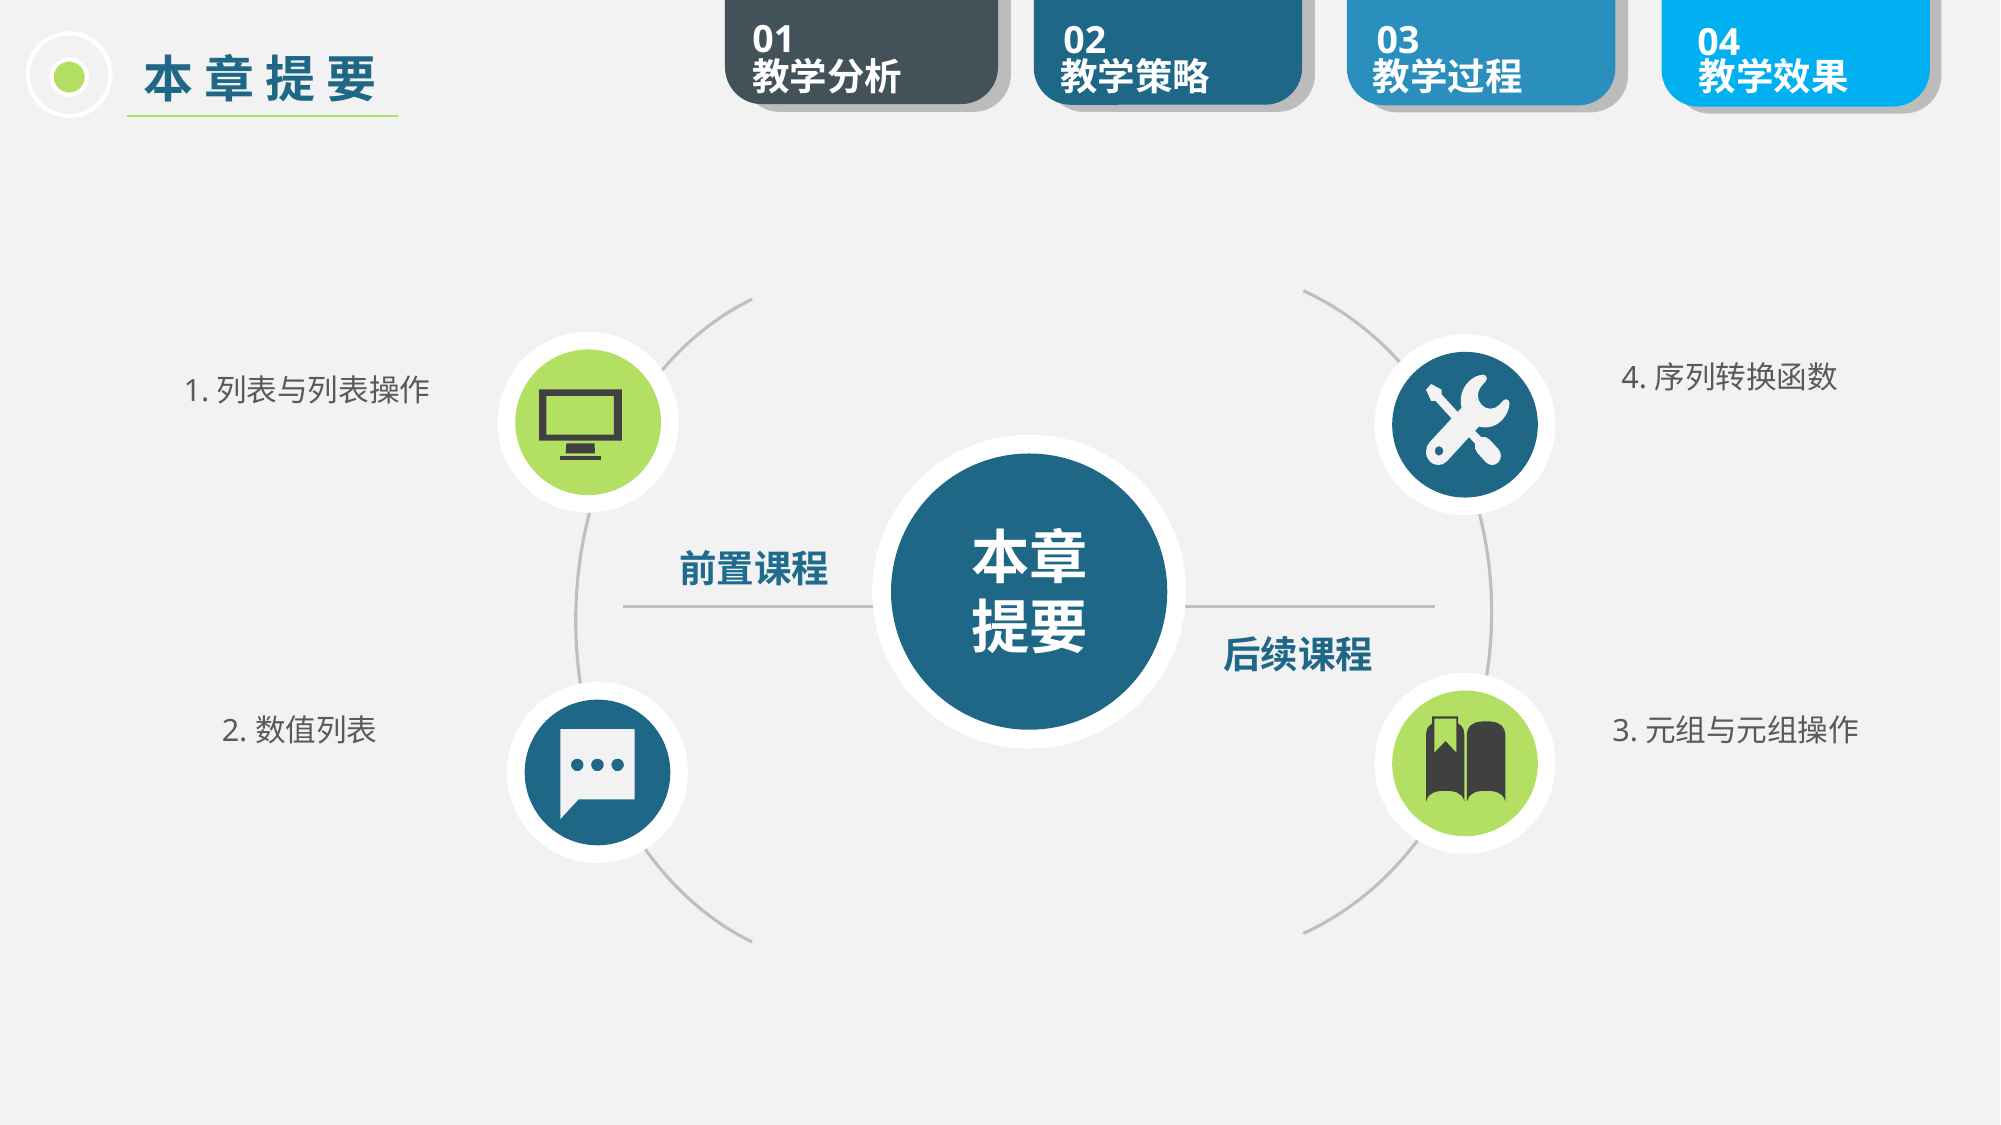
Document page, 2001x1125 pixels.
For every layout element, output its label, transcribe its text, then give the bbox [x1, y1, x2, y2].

text_box [1302, 288, 1494, 673]
text_box 4.序列转换函数 [1569, 339, 1889, 403]
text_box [27, 33, 415, 117]
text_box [538, 389, 623, 461]
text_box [508, 684, 686, 861]
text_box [1425, 716, 1506, 803]
text_box [573, 297, 753, 944]
text_box 2.数值列表 [140, 692, 459, 755]
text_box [499, 333, 677, 511]
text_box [871, 434, 1187, 749]
text_box [1302, 684, 1405, 936]
text_box 1.列表与列表操作 [147, 352, 467, 415]
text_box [1376, 674, 1554, 852]
text_box 前置课程 [653, 537, 855, 597]
text_box 后续课程 [1193, 623, 1403, 684]
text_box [1376, 336, 1554, 513]
text_box 3.元组与元组操作 [1576, 692, 1895, 755]
